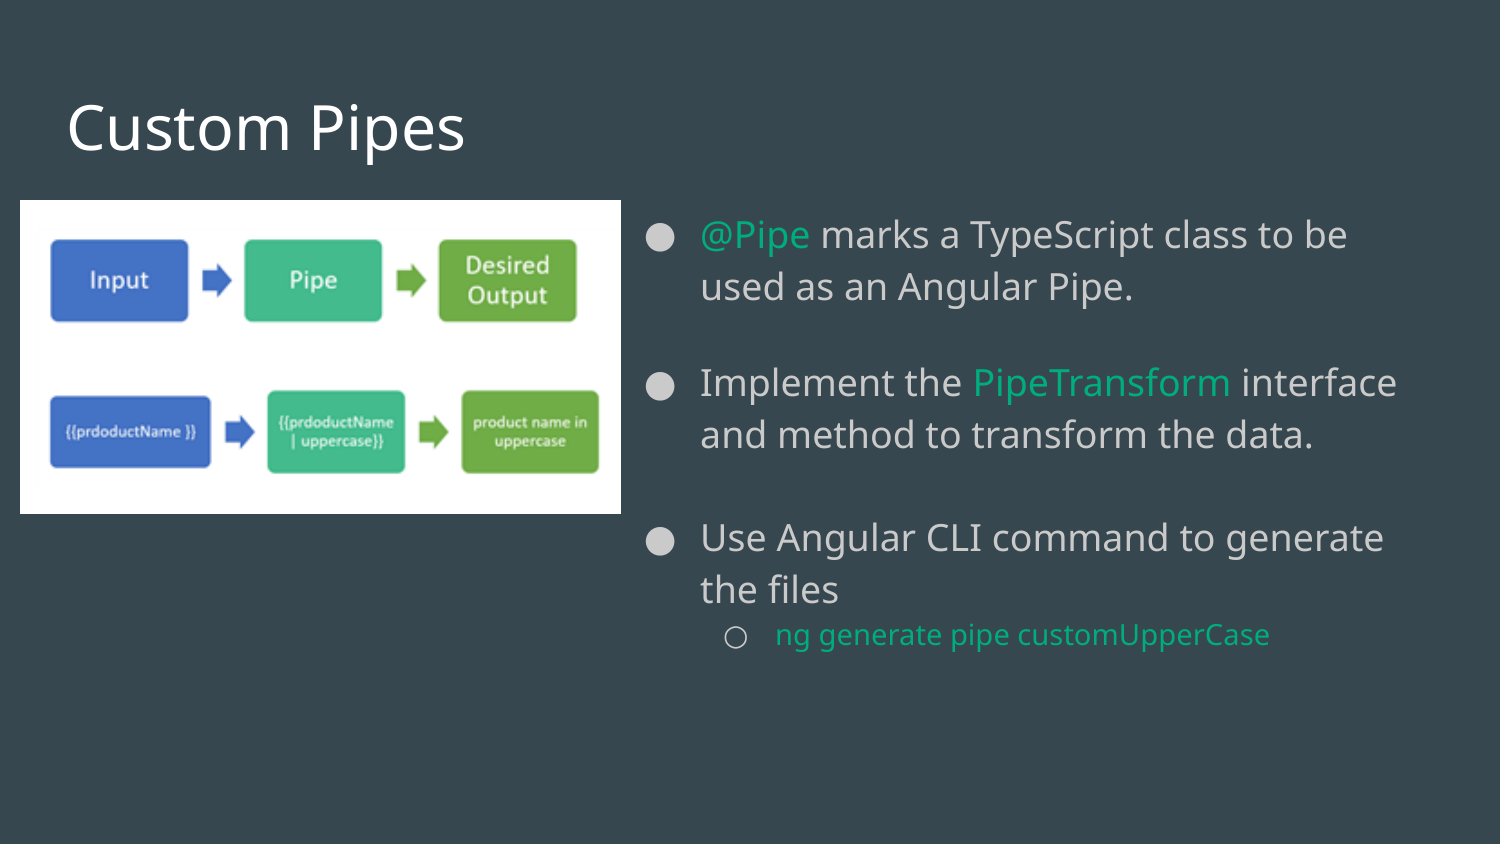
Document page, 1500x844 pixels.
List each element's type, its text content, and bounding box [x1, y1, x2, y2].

list @Pipe marks a TypeScript class to be used as an Angular Pipe. Implement the PipeTransform interface and method to transform the data. Use Angular CLI command to generate the files ng generate pipe customUpperCase [610, 189, 1449, 750]
title Custom Pipes [51, 72, 1449, 167]
picture [19, 200, 621, 514]
